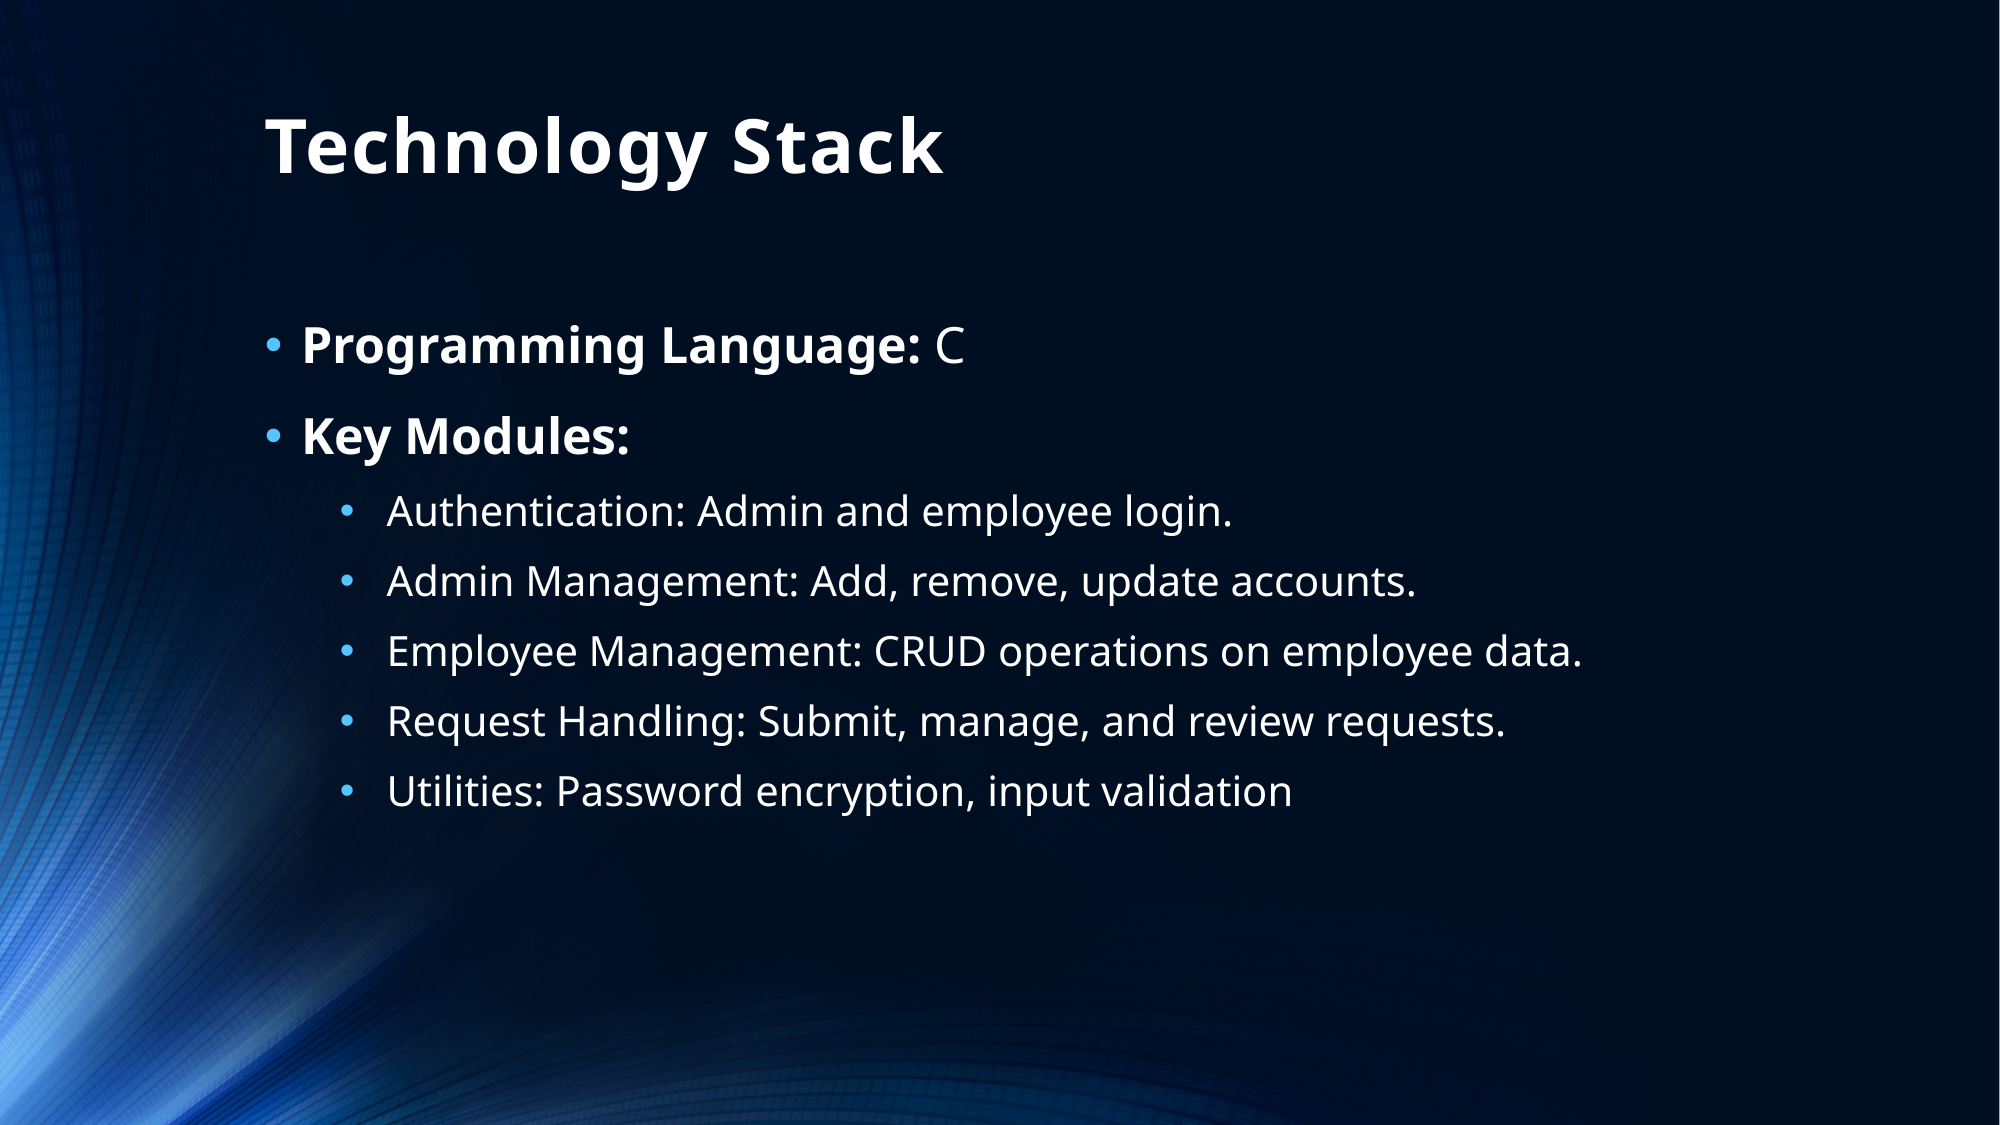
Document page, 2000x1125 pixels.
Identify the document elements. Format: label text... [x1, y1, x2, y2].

title Technology Stack [249, 62, 1750, 288]
picture [0, 0, 2000, 1125]
list Programming Language: C Key Modules: Authentication: Admin and employee login. Admin Management: Add, remove, update accounts. Employee Management: CRUD operations on employee data. Request Handling: Submit, manage, and review requests. Utilities: Password encryption, input validation [249, 312, 1749, 988]
